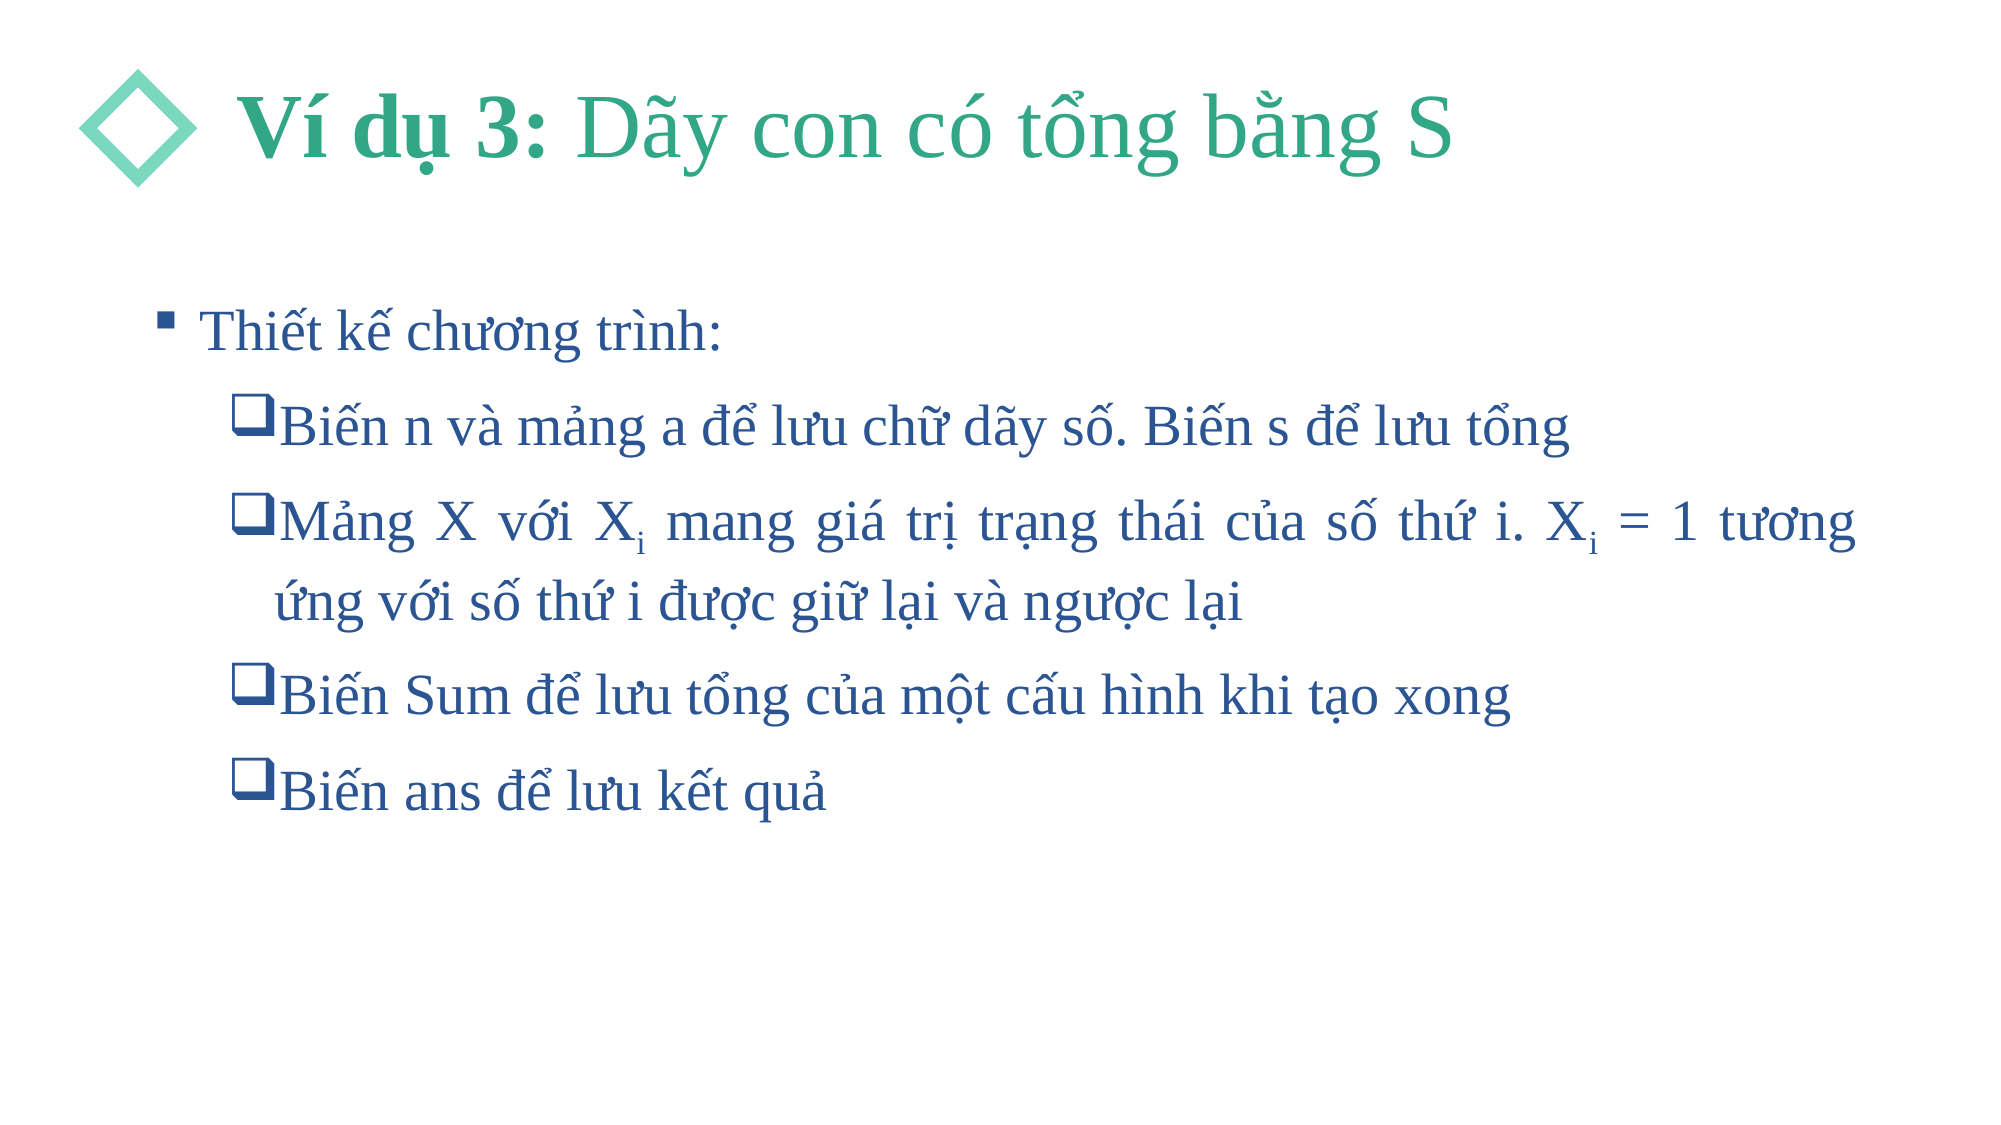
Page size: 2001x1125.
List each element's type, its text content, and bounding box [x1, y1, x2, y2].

text_box Ví dụ 3: Dãy con có tổng bằng S [221, 63, 1908, 193]
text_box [87, 77, 189, 179]
text_box Thiết kế chương trình: Biến n và mảng a để lưu chữ dãy số. Biến s để lưu tổng Mảng X với Xi mang giá trị trạng thái của số thứ i. Xi = 1 tương ứng với số thứ i được giữ lại và ngược lại Biến Sum để lưu tổng của một cấu hình khi tạo xong Biến ans để lưu kết quả [137, 284, 1872, 874]
